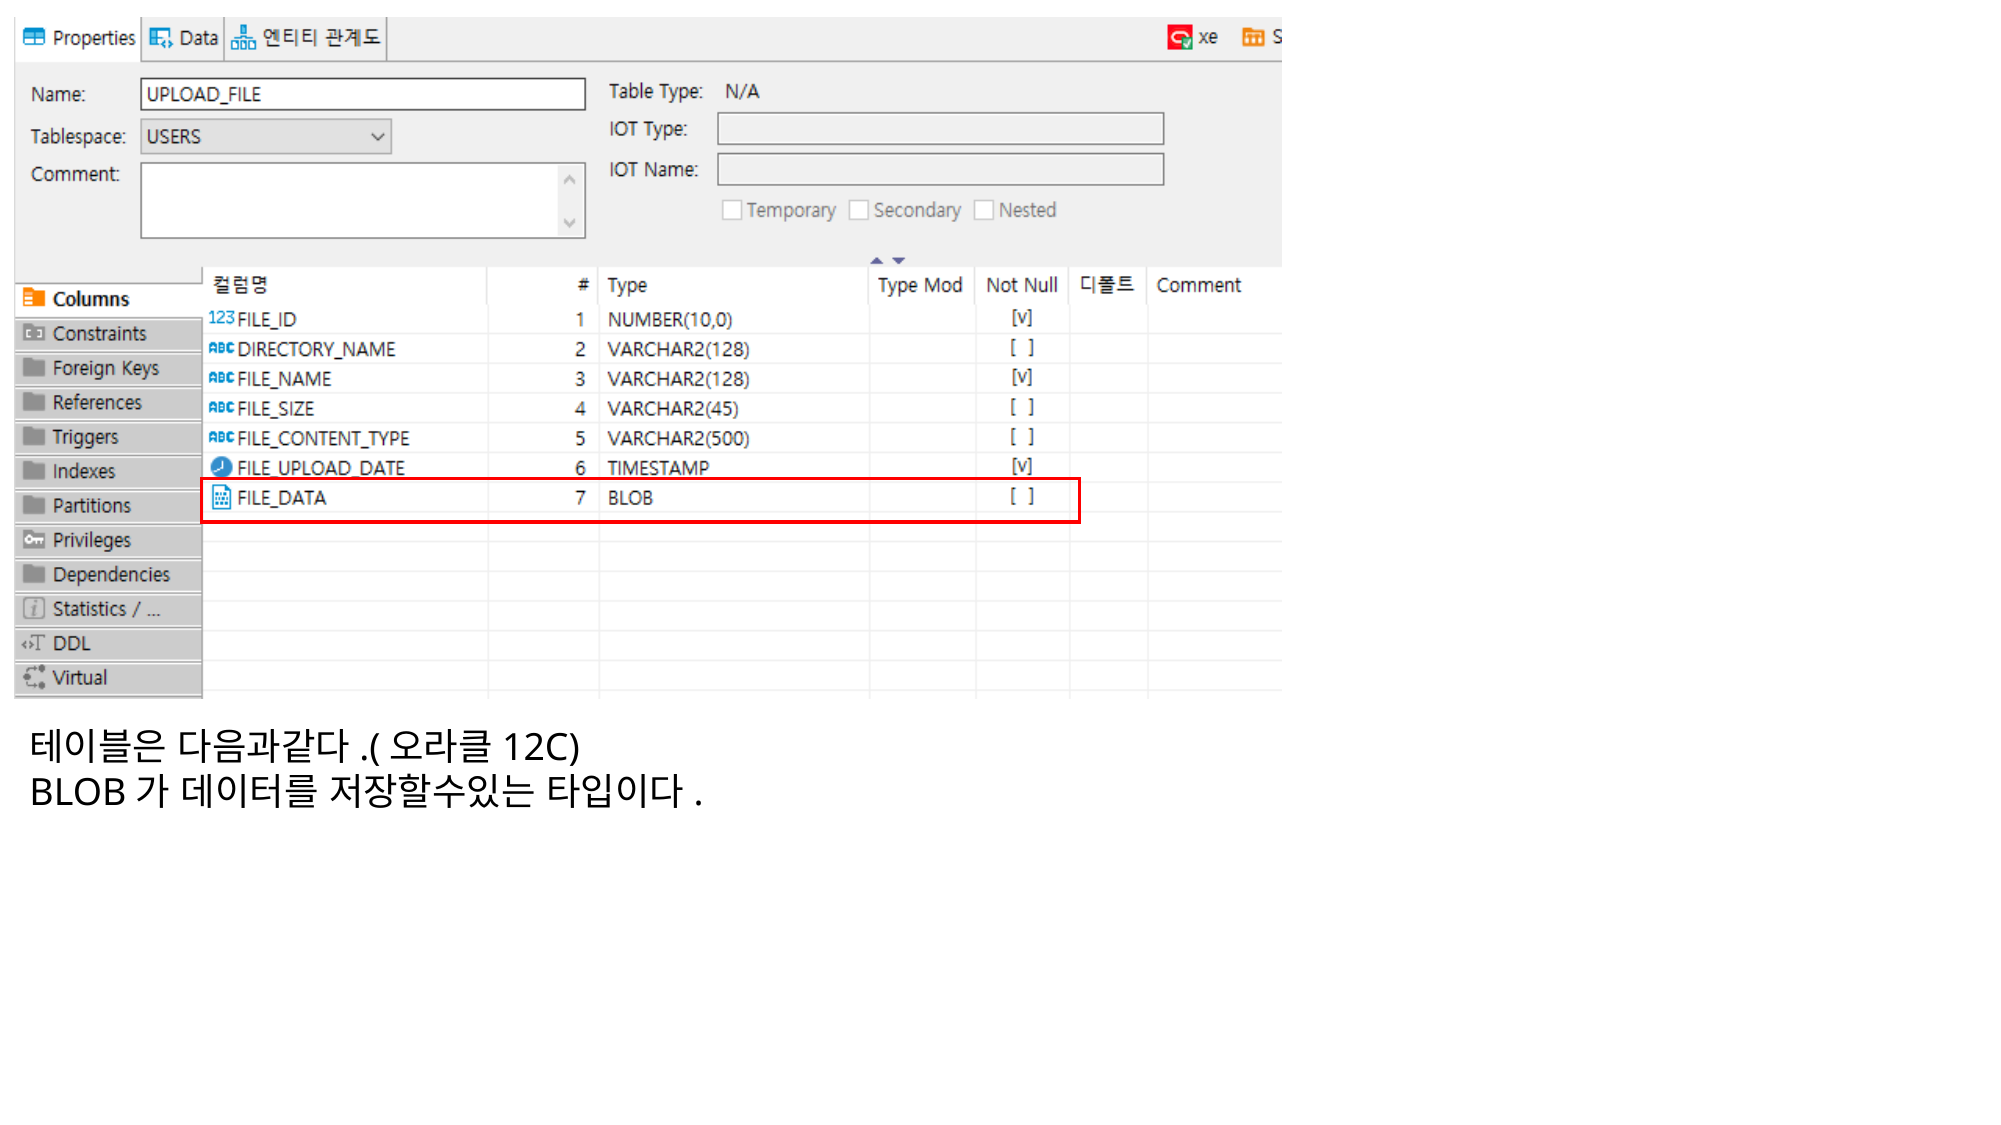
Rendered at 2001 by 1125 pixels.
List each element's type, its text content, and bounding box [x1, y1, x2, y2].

text_box 테이블은 다음과같다.(오라클12C) BLOB가 데이터를 저장할수있는 타입이다. [14, 715, 2000, 821]
picture [14, 16, 1282, 699]
